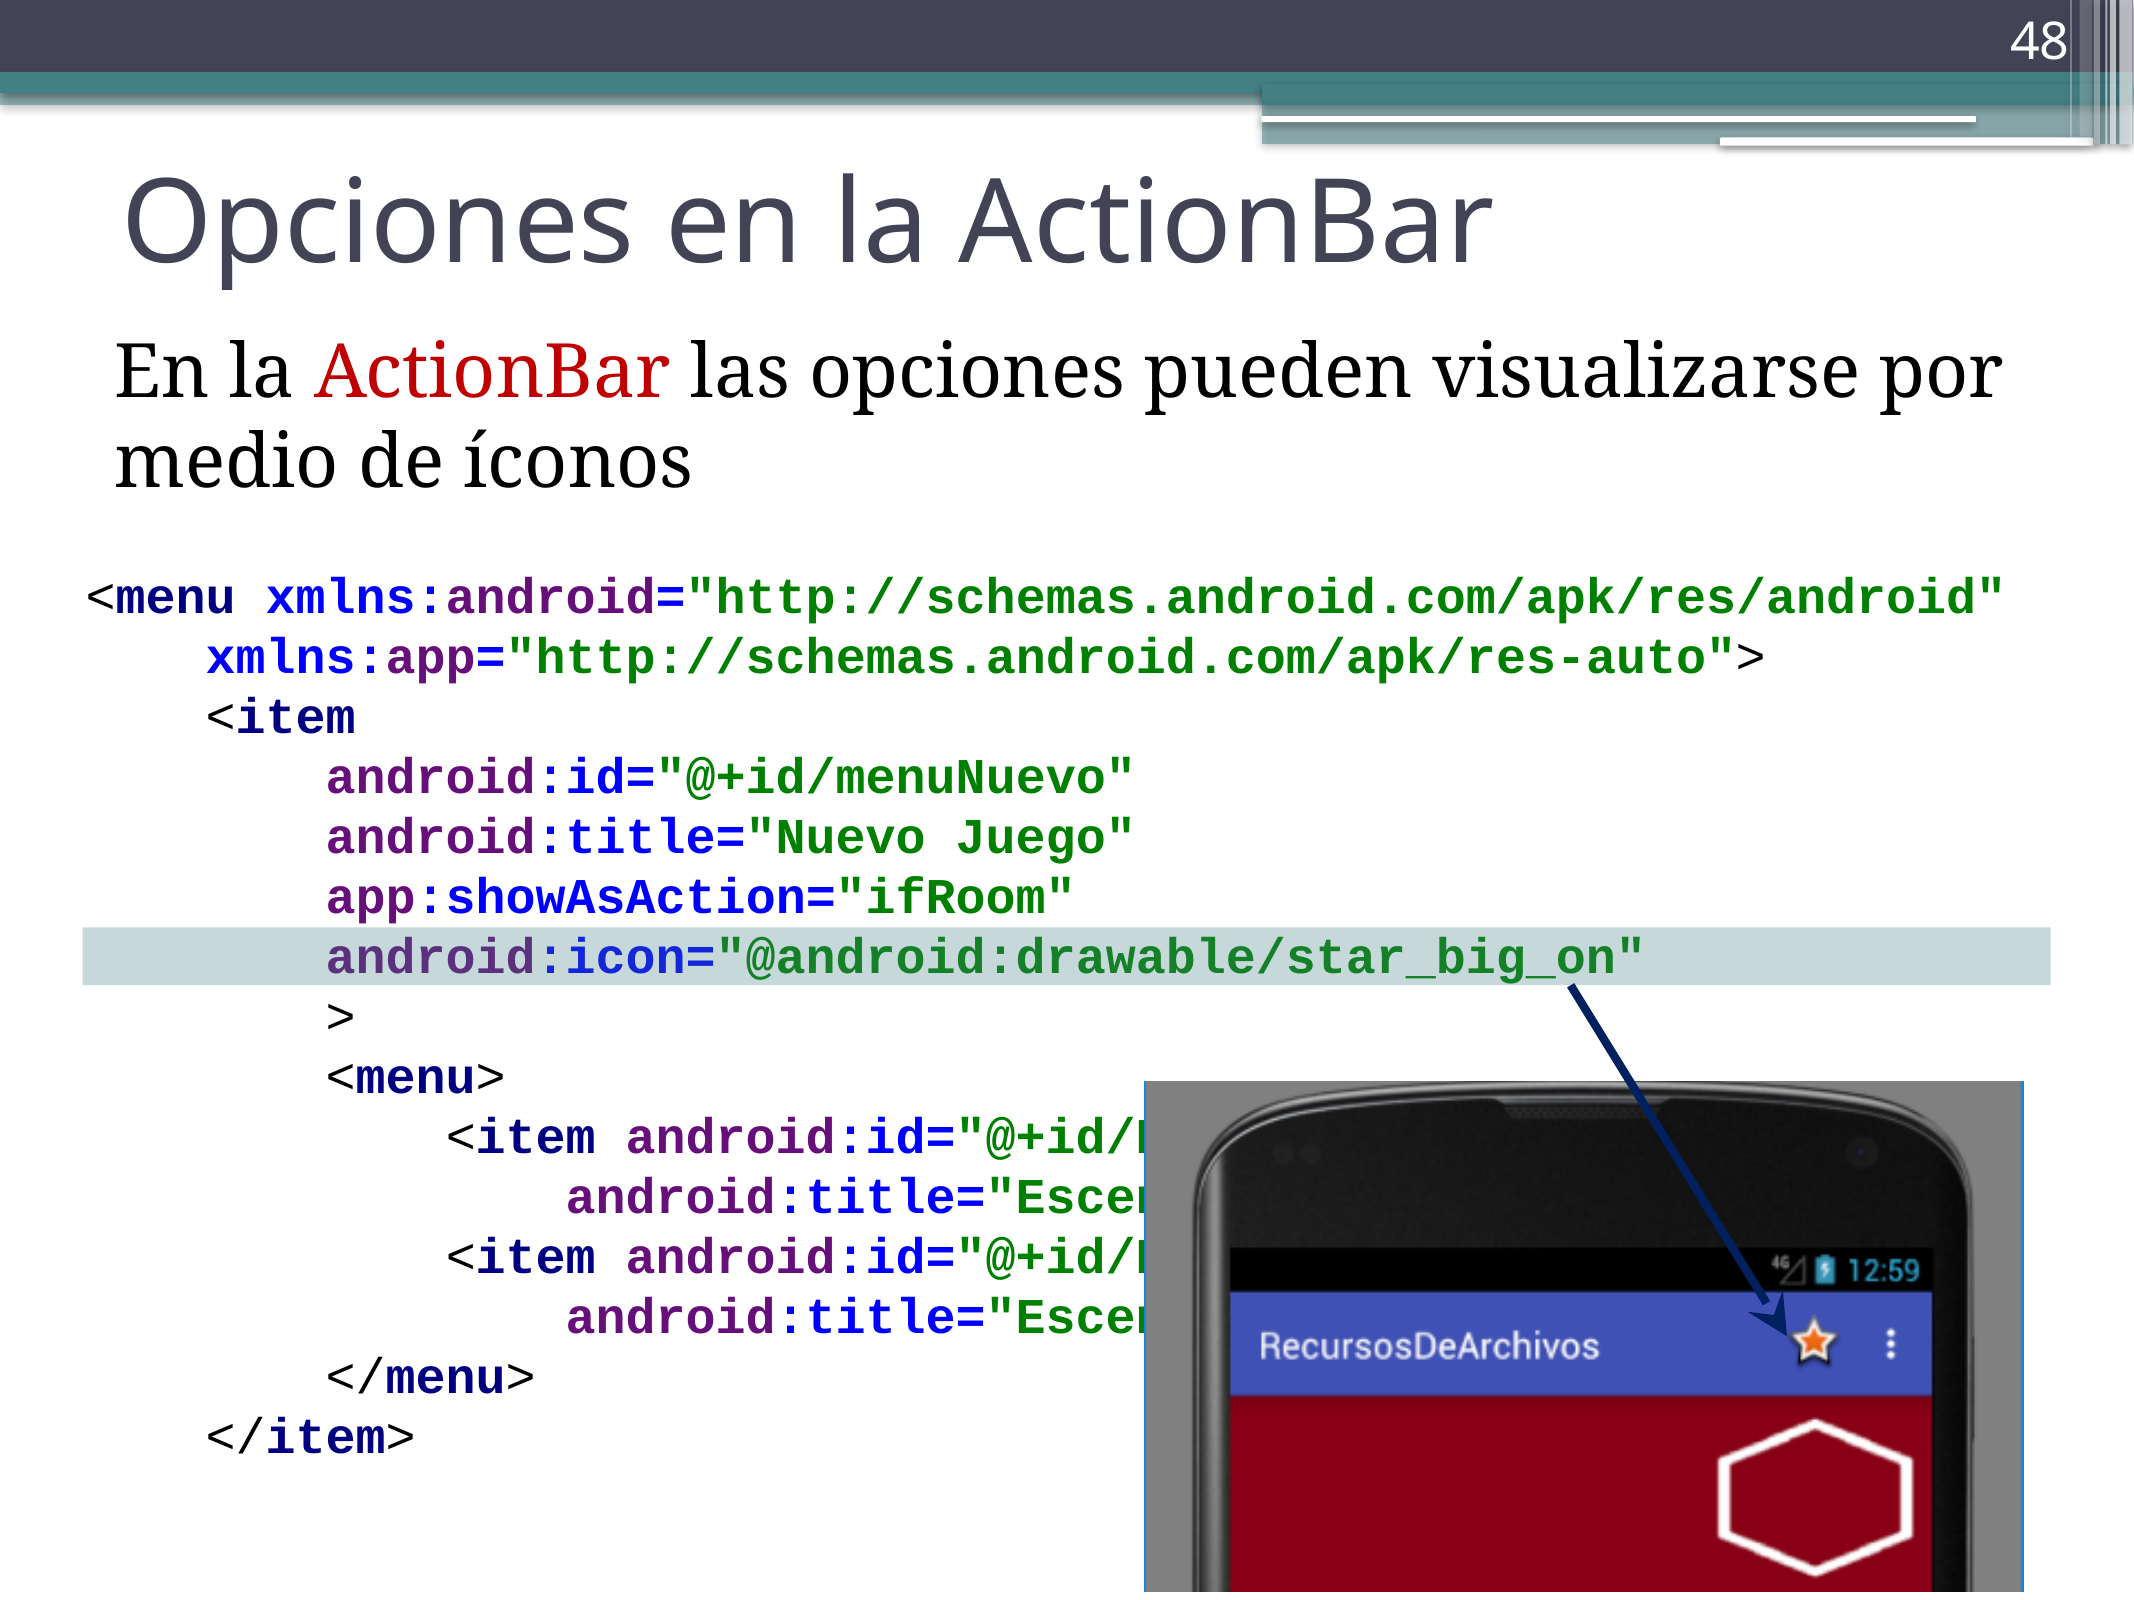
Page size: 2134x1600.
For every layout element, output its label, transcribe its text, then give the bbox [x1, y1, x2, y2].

text_box En la ActionBar las opciones pueden visualizarse por medio de íconos [74, 315, 2059, 528]
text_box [70, 556, 2095, 1532]
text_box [1143, 984, 2024, 1592]
text_box ‹#› [1907, 0, 2085, 86]
text_box Opciones en la ActionBar [106, 91, 2027, 315]
